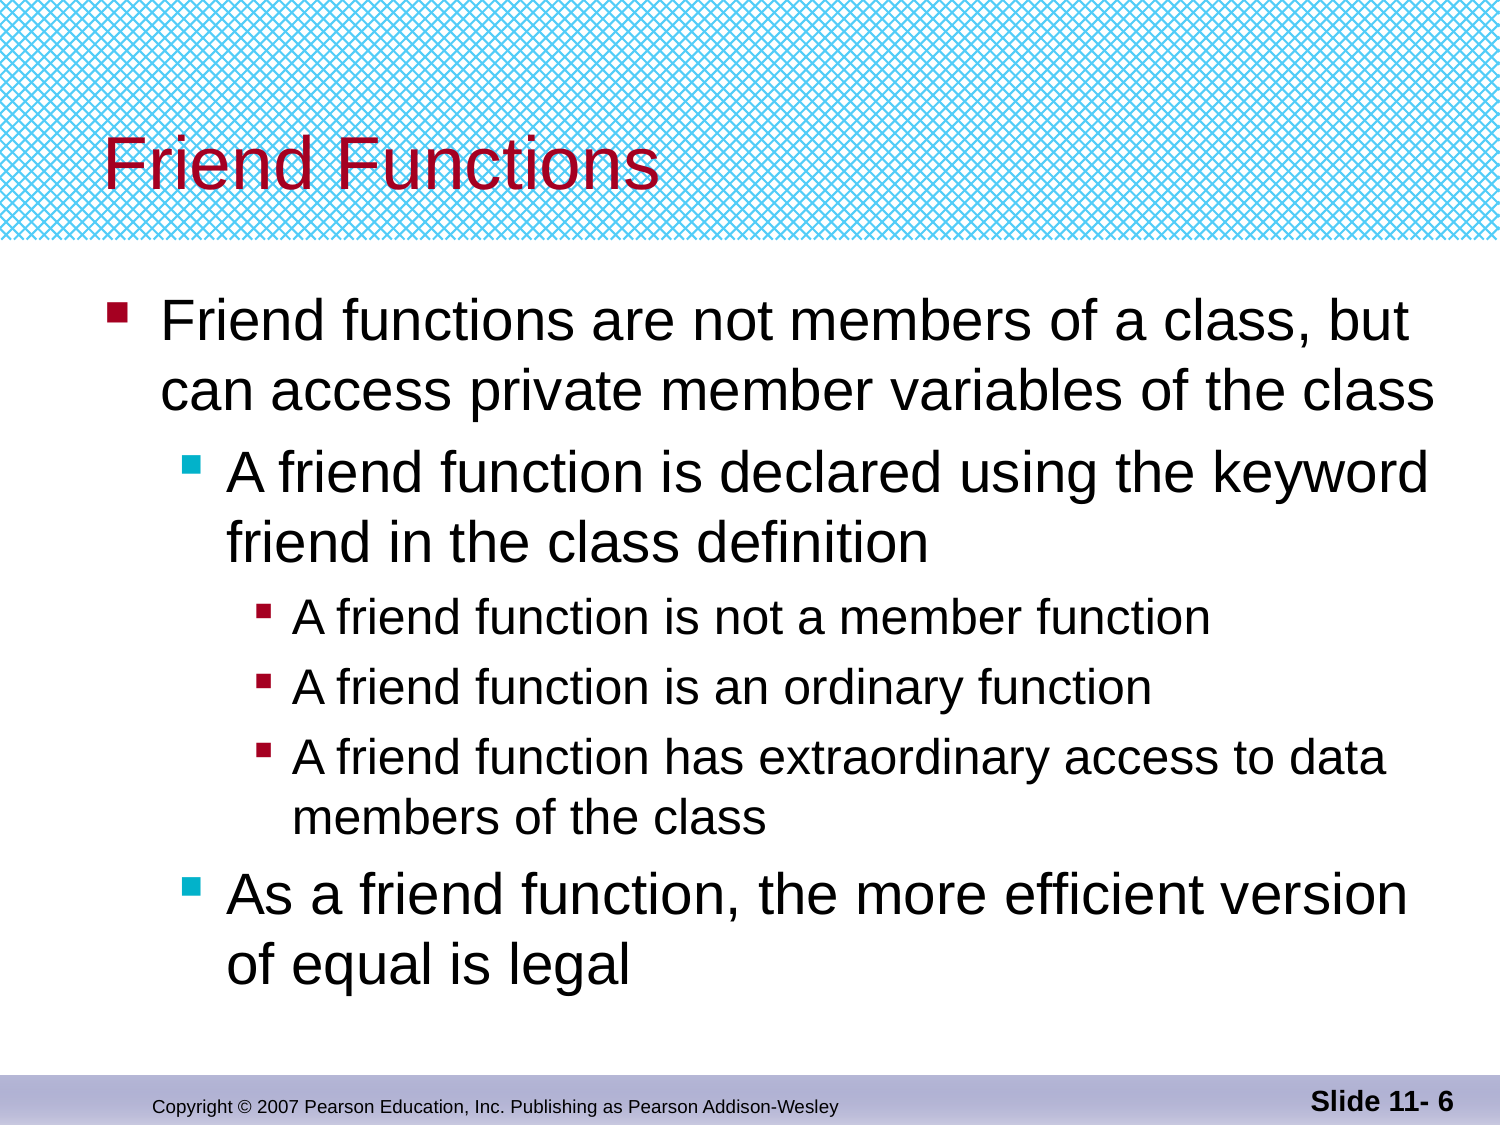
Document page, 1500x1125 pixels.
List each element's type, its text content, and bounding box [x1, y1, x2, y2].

list Friend functions are not members of a class, but can access private member variables of the class A friend function is declared using the keyword friend in the class definition A friend function is not a member function A friend function is an ordinary function A friend function has extraordinary access to data members of the class As a friend function, the more efficient version of equal is legal [89, 275, 1450, 1025]
title Friend Functions [87, 49, 1450, 213]
slide_number Slide 11- 6 [1156, 1050, 1469, 1125]
